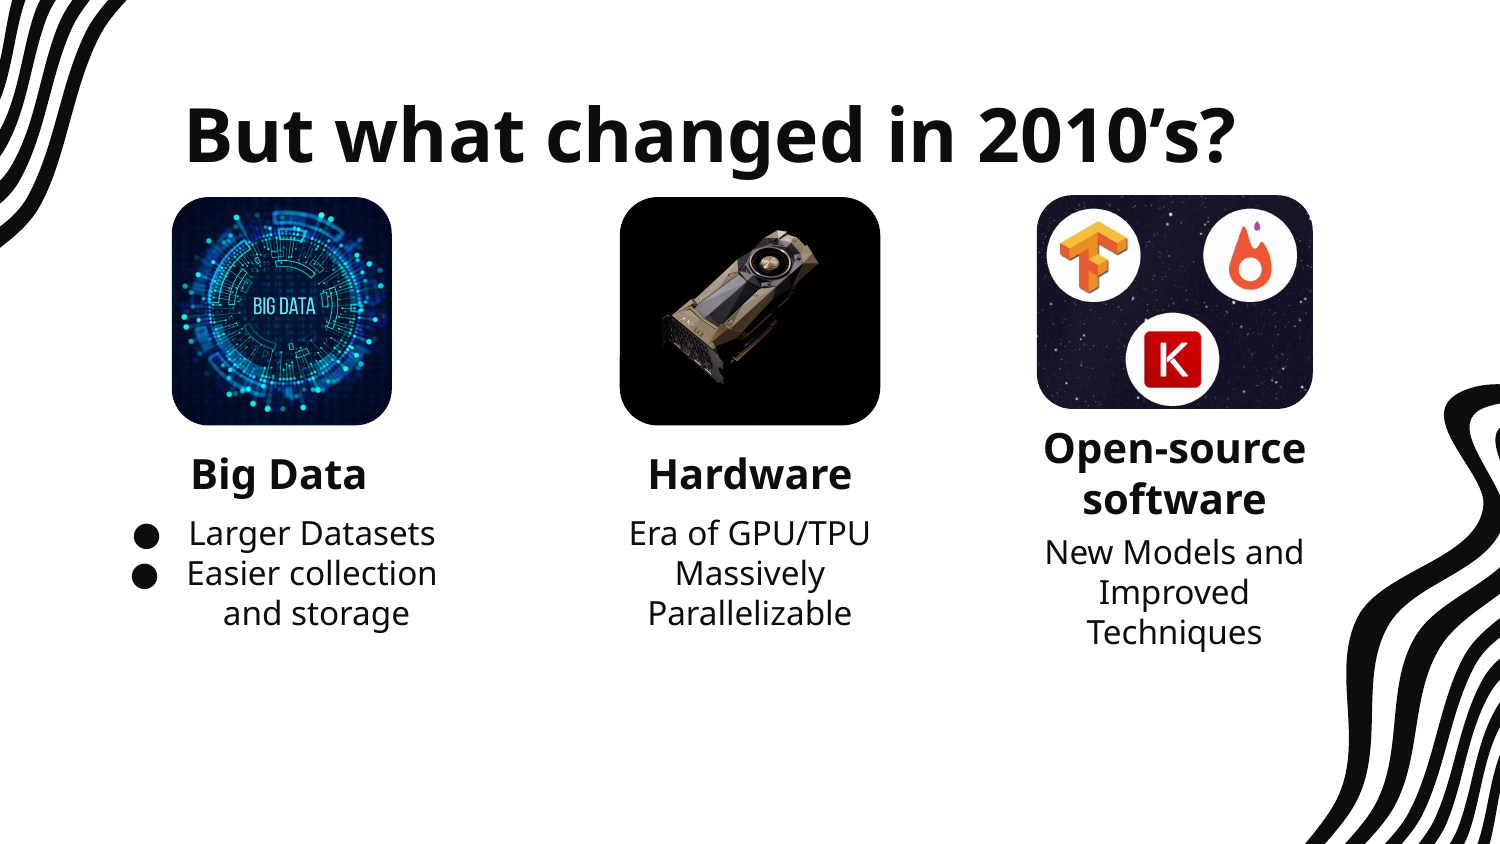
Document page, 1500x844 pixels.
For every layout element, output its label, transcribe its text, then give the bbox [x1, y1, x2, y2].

subtitle Era of GPU/TPU Massively Parallelizable [592, 497, 908, 675]
subtitle Open-source software [1017, 440, 1333, 505]
picture [619, 196, 881, 426]
subtitle Big Data [96, 440, 462, 505]
picture [1036, 194, 1314, 410]
picture [171, 196, 393, 426]
subtitle Hardware [592, 440, 908, 497]
title But what changed in 2010’s? [168, 99, 1382, 183]
subtitle New Models and Improved Techniques [1017, 516, 1333, 694]
subtitle Larger Datasets Easier collection and storage [67, 497, 483, 675]
